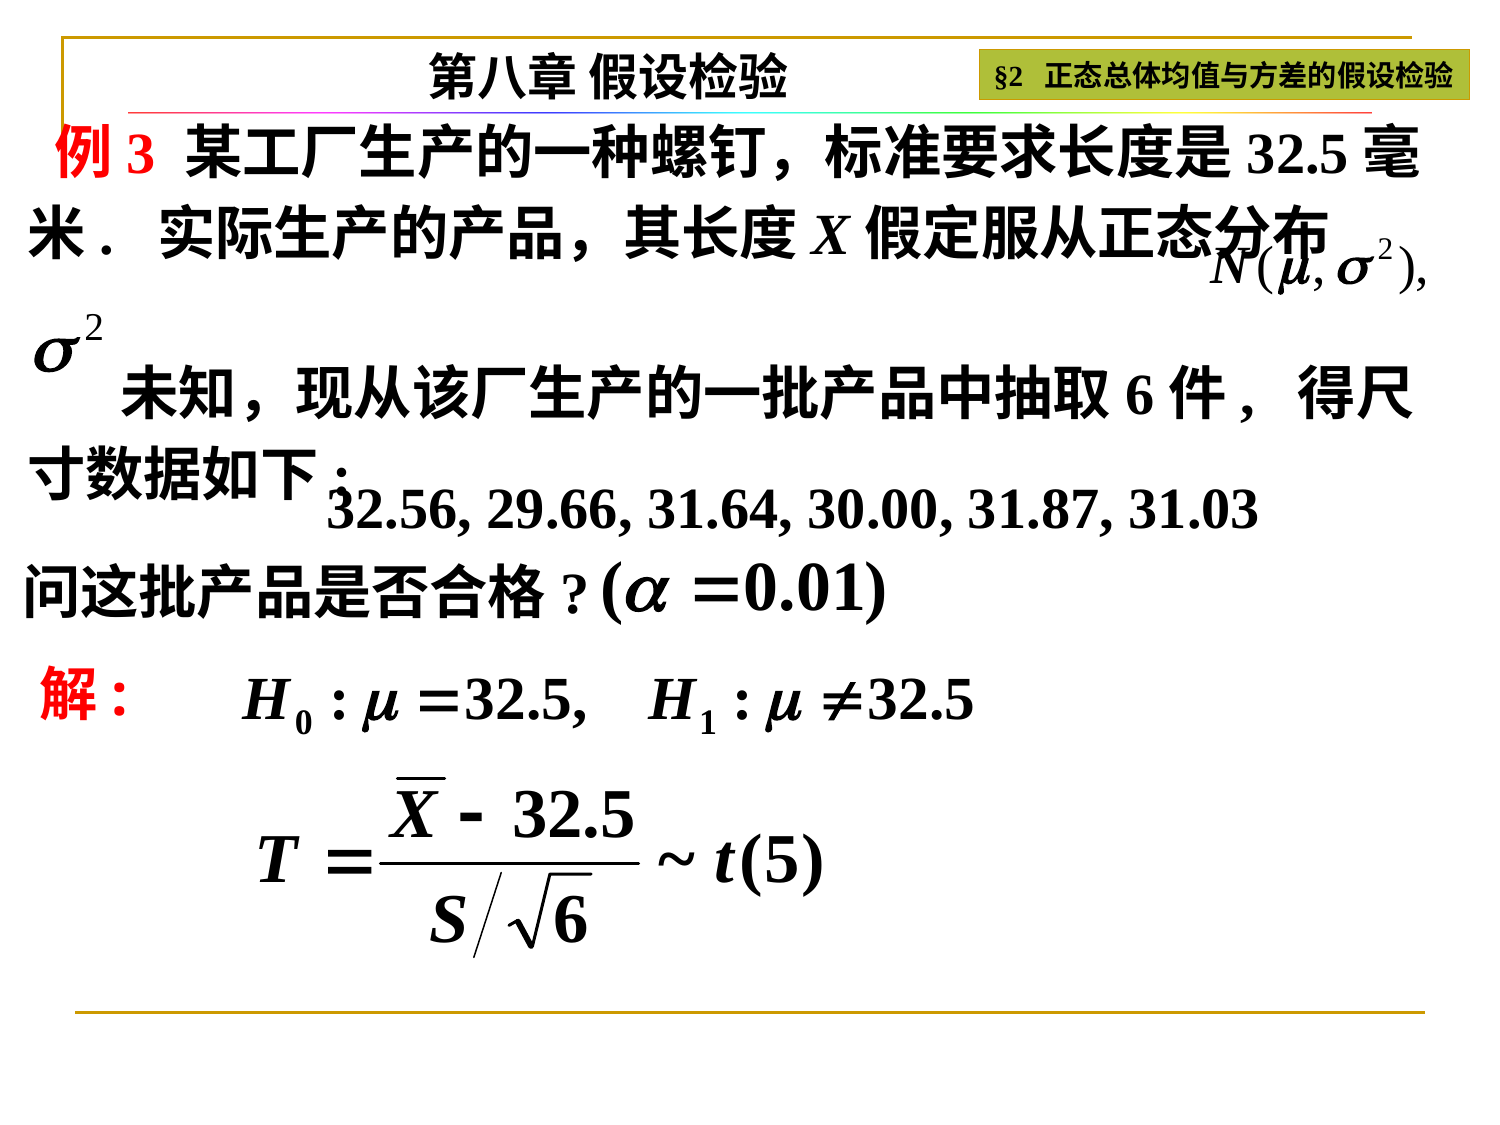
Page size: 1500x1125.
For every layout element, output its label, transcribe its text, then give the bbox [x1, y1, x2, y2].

text_box 问这批产品是否合格? [7, 547, 588, 633]
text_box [229, 657, 984, 750]
text_box 32.56, 29.66, 31.64, 30.00, 31.87, 31.03 [311, 483, 1275, 548]
text_box §2 正态总体均值与方差的假设检验 [979, 49, 1470, 100]
text_box 解: [24, 650, 163, 735]
text_box 第八章 假设检验 [412, 24, 1150, 110]
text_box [128, 112, 1372, 116]
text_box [591, 545, 901, 641]
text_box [12, 137, 1463, 475]
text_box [247, 759, 838, 971]
